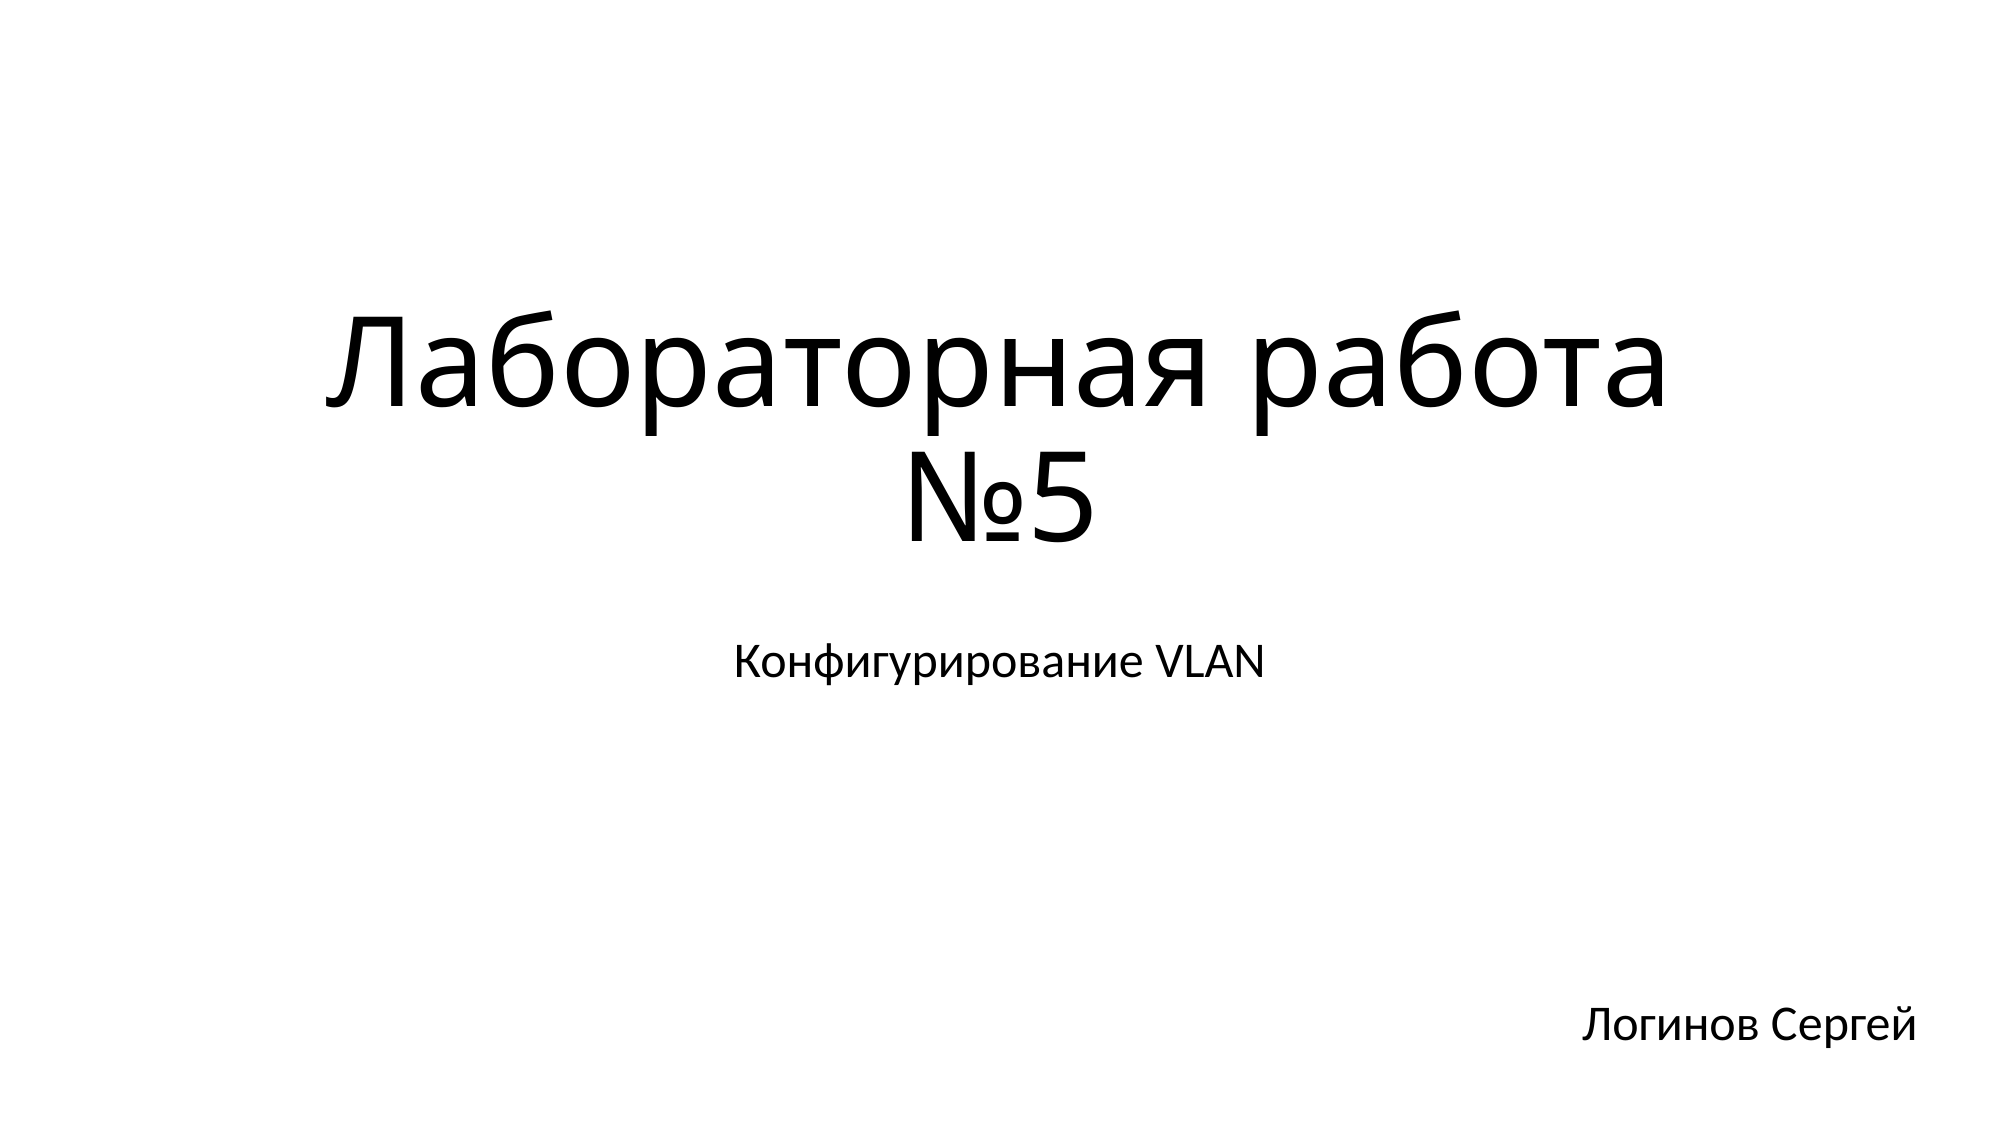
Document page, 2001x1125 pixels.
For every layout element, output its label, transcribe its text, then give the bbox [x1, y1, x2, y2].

text_box Логинов Сергей [1487, 989, 2000, 1083]
title Лабораторная работа №5 [249, 184, 1750, 576]
subtitle Конфигурирование VLAN [249, 626, 1750, 720]
